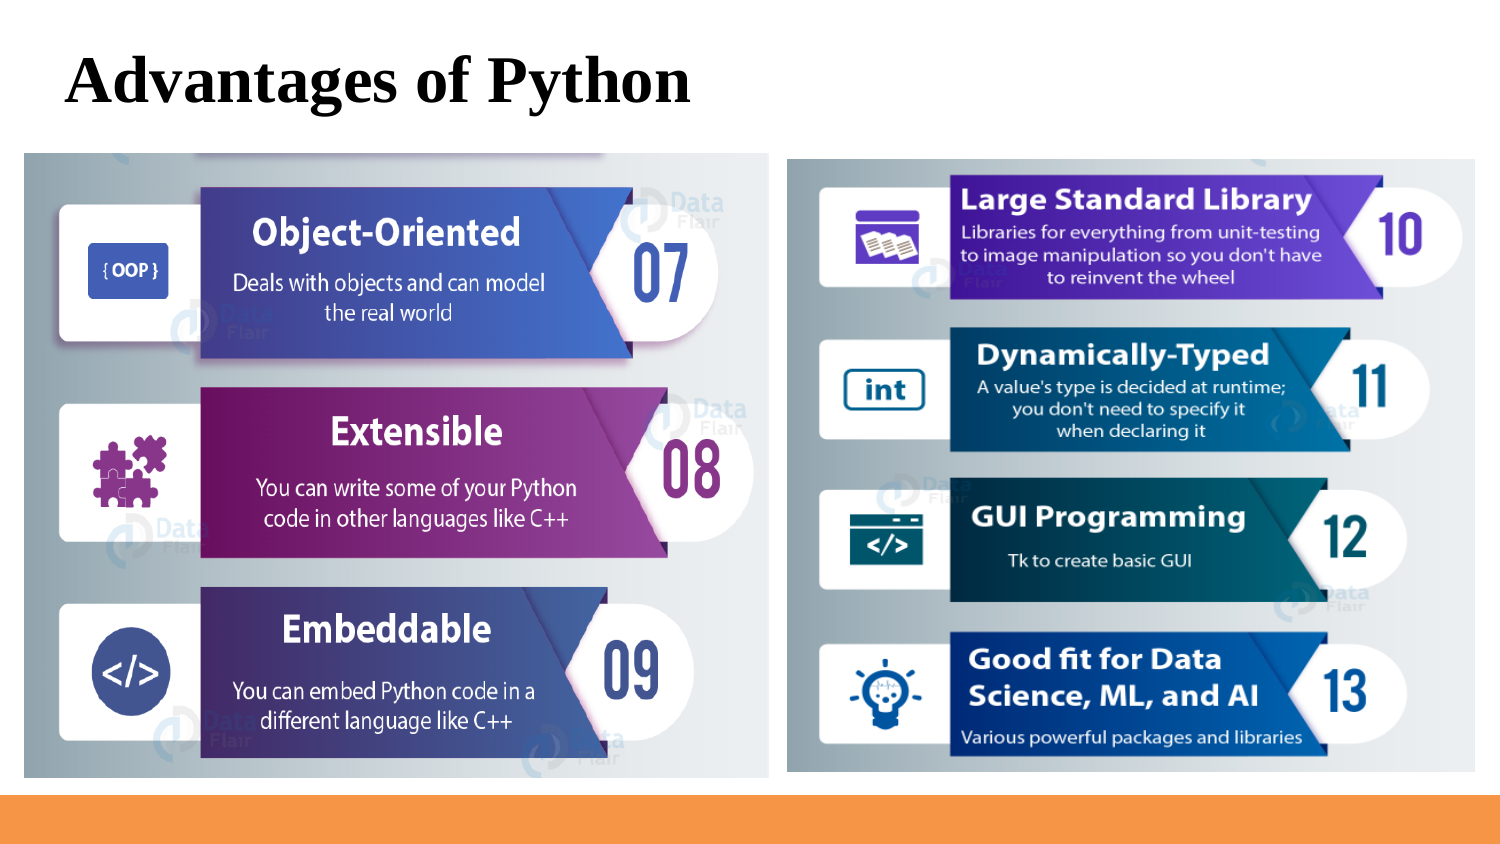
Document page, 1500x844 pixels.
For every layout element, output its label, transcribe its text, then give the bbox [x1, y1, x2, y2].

picture [787, 159, 1476, 773]
text_box Advantages of Python [50, 28, 919, 123]
picture [24, 152, 769, 779]
